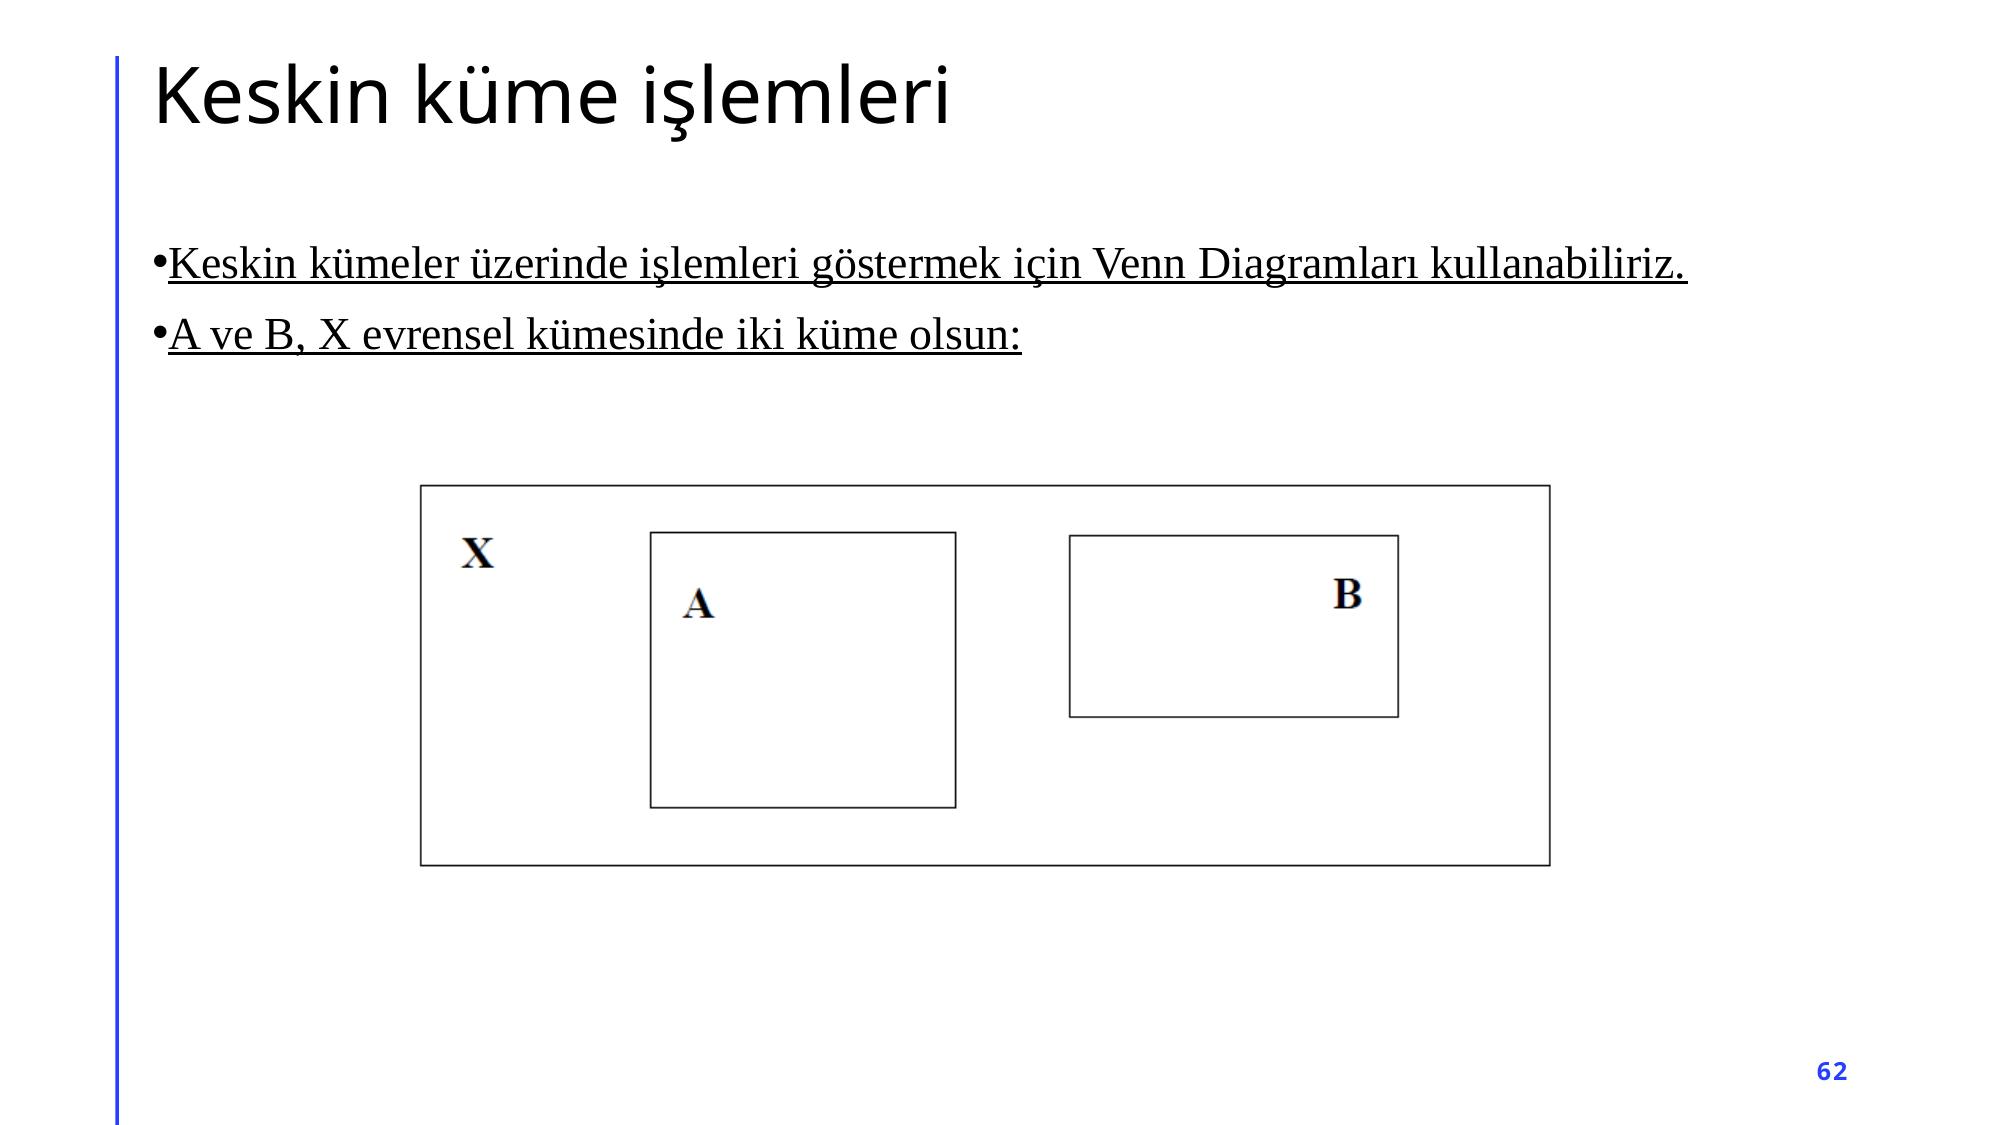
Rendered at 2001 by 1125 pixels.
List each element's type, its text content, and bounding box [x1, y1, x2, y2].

list Keskin kümeler üzerinde işlemleri göstermek için Venn Diagramları kullanabiliriz. A ve B, X evrensel kümesinde iki küme olsun: [137, 222, 1863, 1073]
slide_number 62 [1412, 1073, 1863, 1103]
title Keskin küme işlemleri [137, 48, 1863, 149]
picture [400, 457, 1565, 887]
